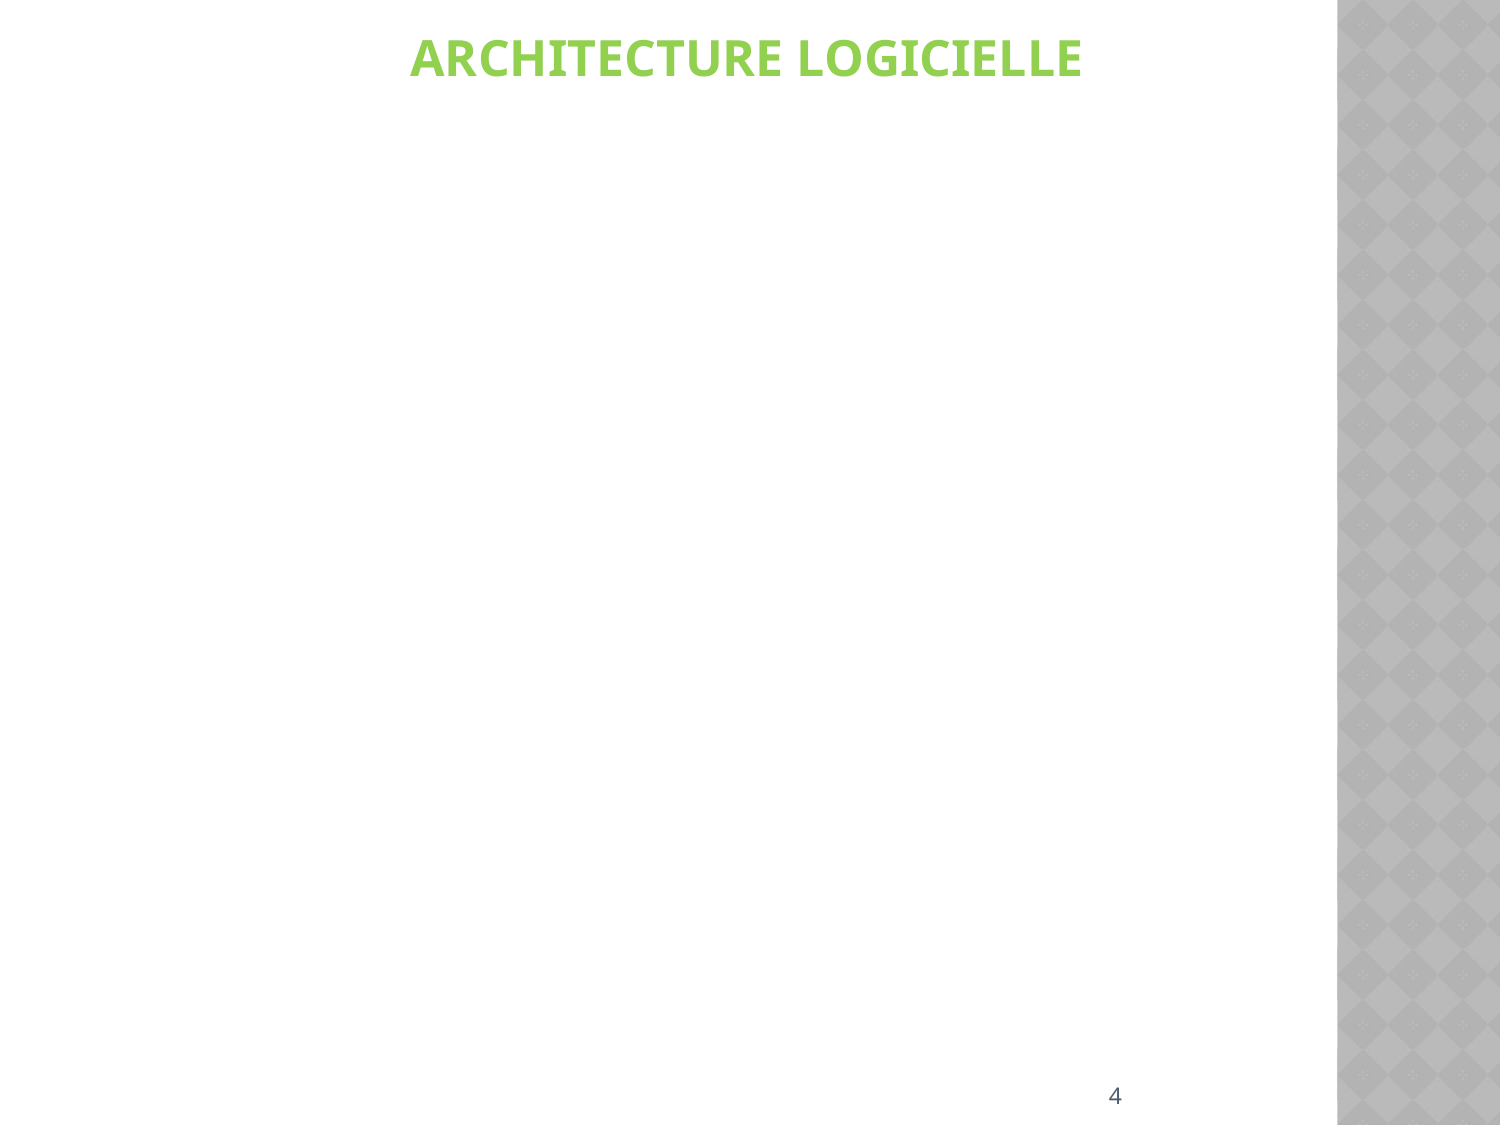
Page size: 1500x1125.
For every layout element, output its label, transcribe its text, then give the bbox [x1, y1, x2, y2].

text_box Architecture logicielle [0, 19, 1500, 94]
slide_number 4 [1025, 1075, 1122, 1113]
